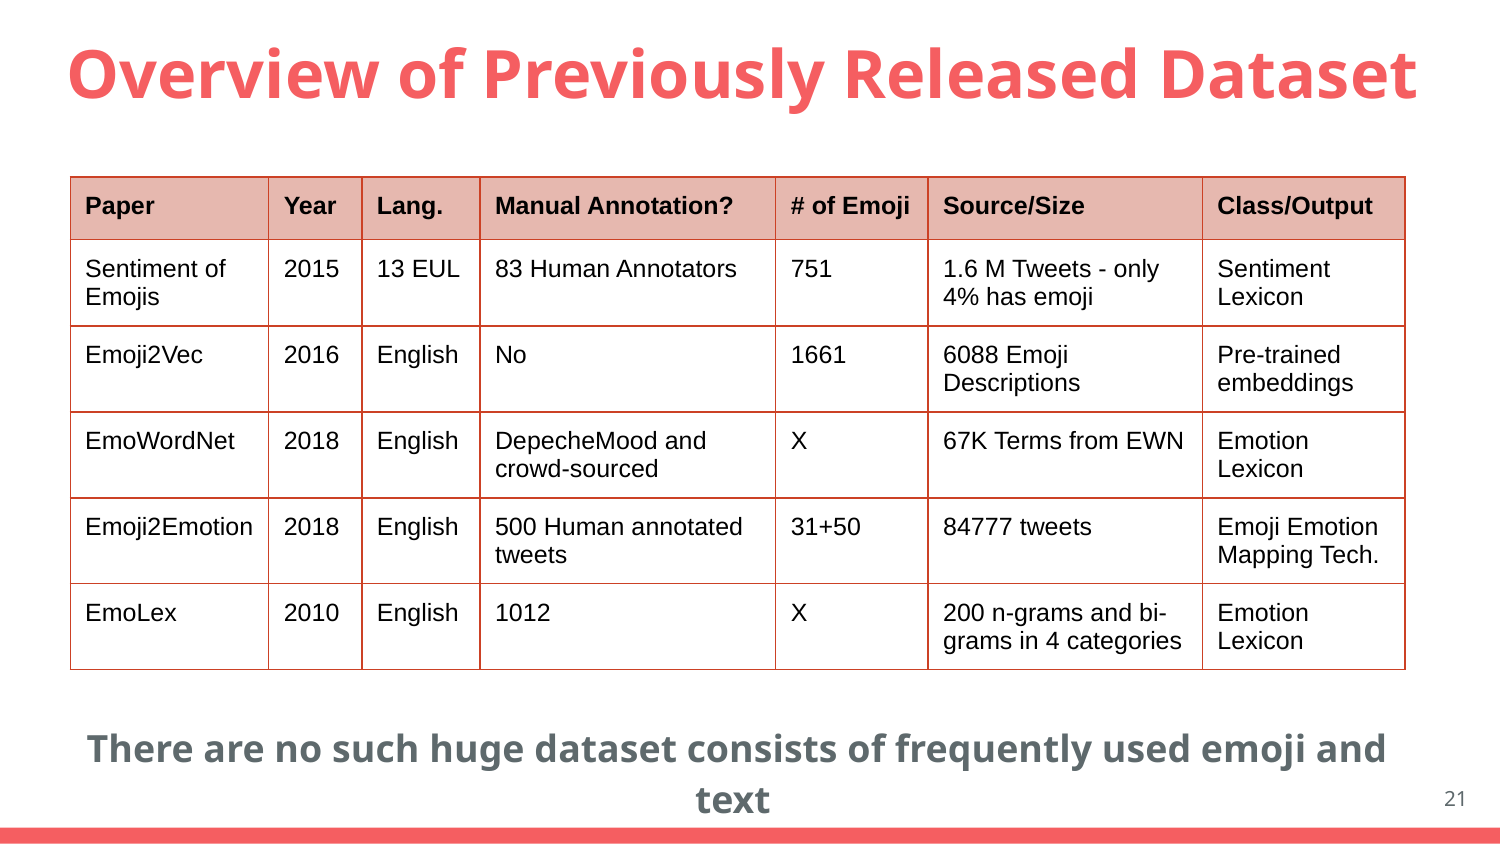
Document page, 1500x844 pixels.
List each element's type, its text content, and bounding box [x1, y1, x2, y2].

table_cell 84777 tweets [929, 499, 1202, 583]
table_cell Emoji2Emotion [71, 499, 268, 583]
table_cell 2016 [269, 327, 361, 411]
table_cell X [776, 584, 927, 669]
table_cell Emoji Emotion Mapping Tech. [1203, 499, 1404, 583]
table_cell 83 Human Annotators [481, 240, 775, 325]
table_cell No [481, 327, 775, 411]
table_cell Pre-trained embeddings [1203, 327, 1404, 411]
table_cell English [363, 413, 479, 497]
table_cell 2010 [269, 584, 361, 669]
table_cell English [363, 499, 479, 583]
list There are no such huge dataset consists of frequently used emoji and text [70, 726, 1406, 813]
table_cell Emotion Lexicon [1203, 584, 1404, 669]
table_cell 200 n-grams and bi-grams in 4 categories [929, 584, 1202, 669]
table_cell 2018 [269, 413, 361, 497]
table_cell Emotion Lexicon [1203, 413, 1404, 497]
table_cell 1012 [481, 584, 775, 669]
table_cell 6088 Emoji Descriptions [929, 327, 1202, 411]
table_cell 2015 [269, 240, 361, 325]
table_cell 1.6 M Tweets - only 4% has emoji [929, 240, 1202, 325]
table_cell Sentiment Lexicon [1203, 240, 1404, 325]
table_header Year [269, 178, 361, 239]
table_cell 13 EUL [363, 240, 479, 325]
table_cell 31+50 [776, 499, 927, 583]
table_header Paper [71, 178, 268, 239]
title Overview of Previously Released Dataset [51, 17, 1449, 121]
table_cell 67K Terms from EWN [929, 413, 1202, 497]
table_header # of Emoji [776, 178, 927, 239]
slide_number ‹#› [1392, 767, 1483, 833]
table_cell English [363, 584, 479, 669]
table_header Lang. [363, 178, 479, 239]
table_cell 2018 [269, 499, 361, 583]
table_cell English [363, 327, 479, 411]
table_cell Sentiment of Emojis [71, 240, 268, 325]
table_cell Emoji2Vec [71, 327, 268, 411]
table_cell DepecheMood and crowd-sourced [481, 413, 775, 497]
table_cell 751 [776, 240, 927, 325]
table_cell X [776, 413, 927, 497]
table_header Class/Output [1203, 178, 1404, 239]
table_header Manual Annotation? [481, 178, 775, 239]
table_cell 1661 [776, 327, 927, 411]
table_header Source/Size [929, 178, 1202, 239]
table_cell EmoWordNet [71, 413, 268, 497]
table_cell 500 Human annotated tweets [481, 499, 775, 583]
table_cell EmoLex [71, 584, 268, 669]
